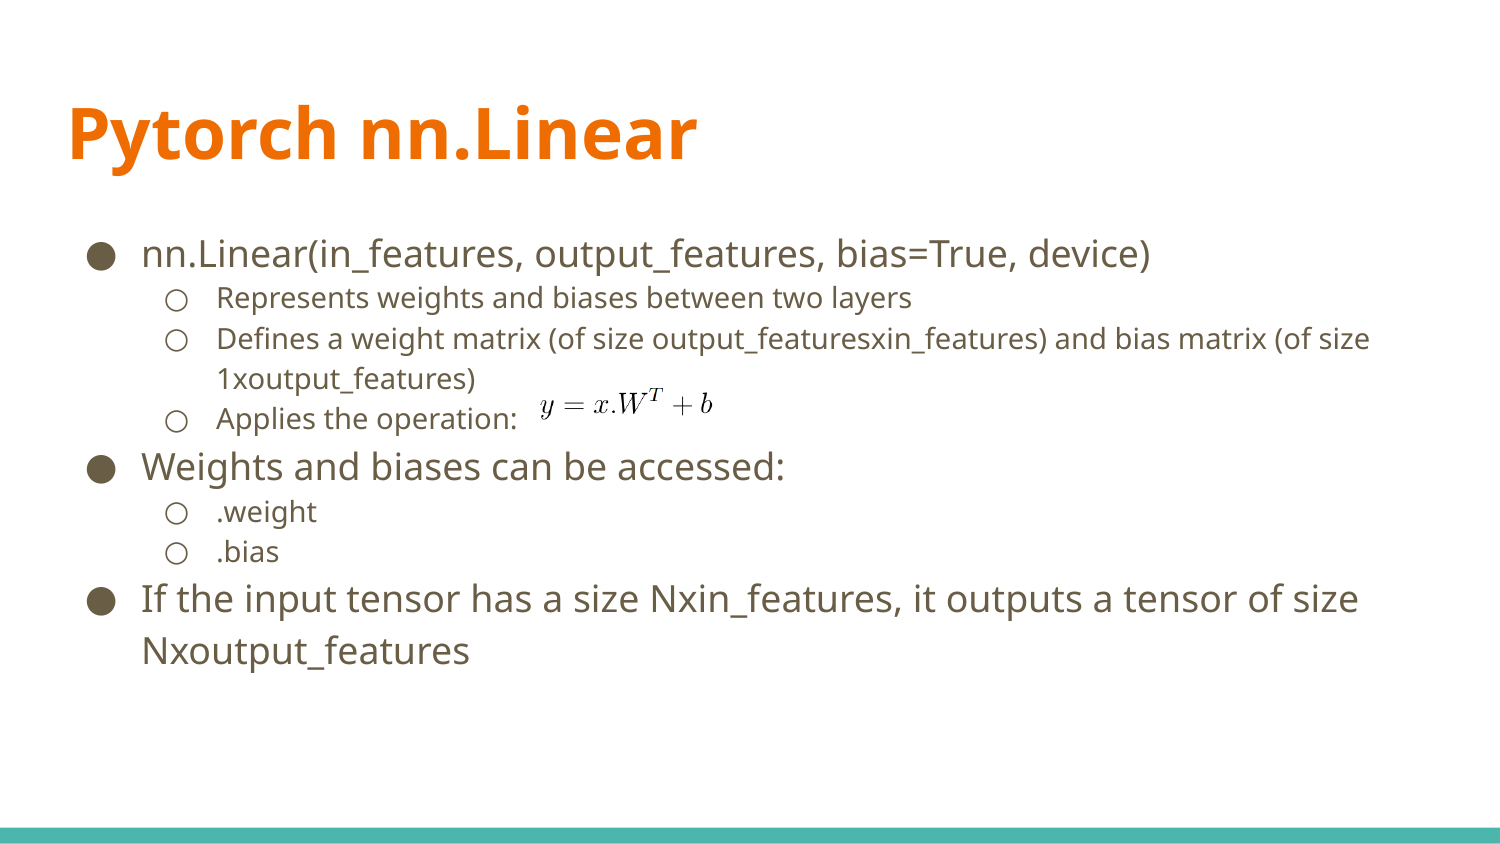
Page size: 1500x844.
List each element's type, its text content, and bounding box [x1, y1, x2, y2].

picture [524, 370, 727, 440]
list nn.Linear(in_features, output_features, bias=True, device) Represents weights and biases between two layers Defines a weight matrix (of size output_featuresxin_features) and bias matrix (of size 1xoutput_features) Applies the operation: Weights and biases can be accessed: .weight .bias If the input tensor has a size Nxin_features, it outputs a tensor of size Nxoutput_features [51, 207, 1449, 750]
title Pytorch nn.Linear [51, 72, 1449, 189]
